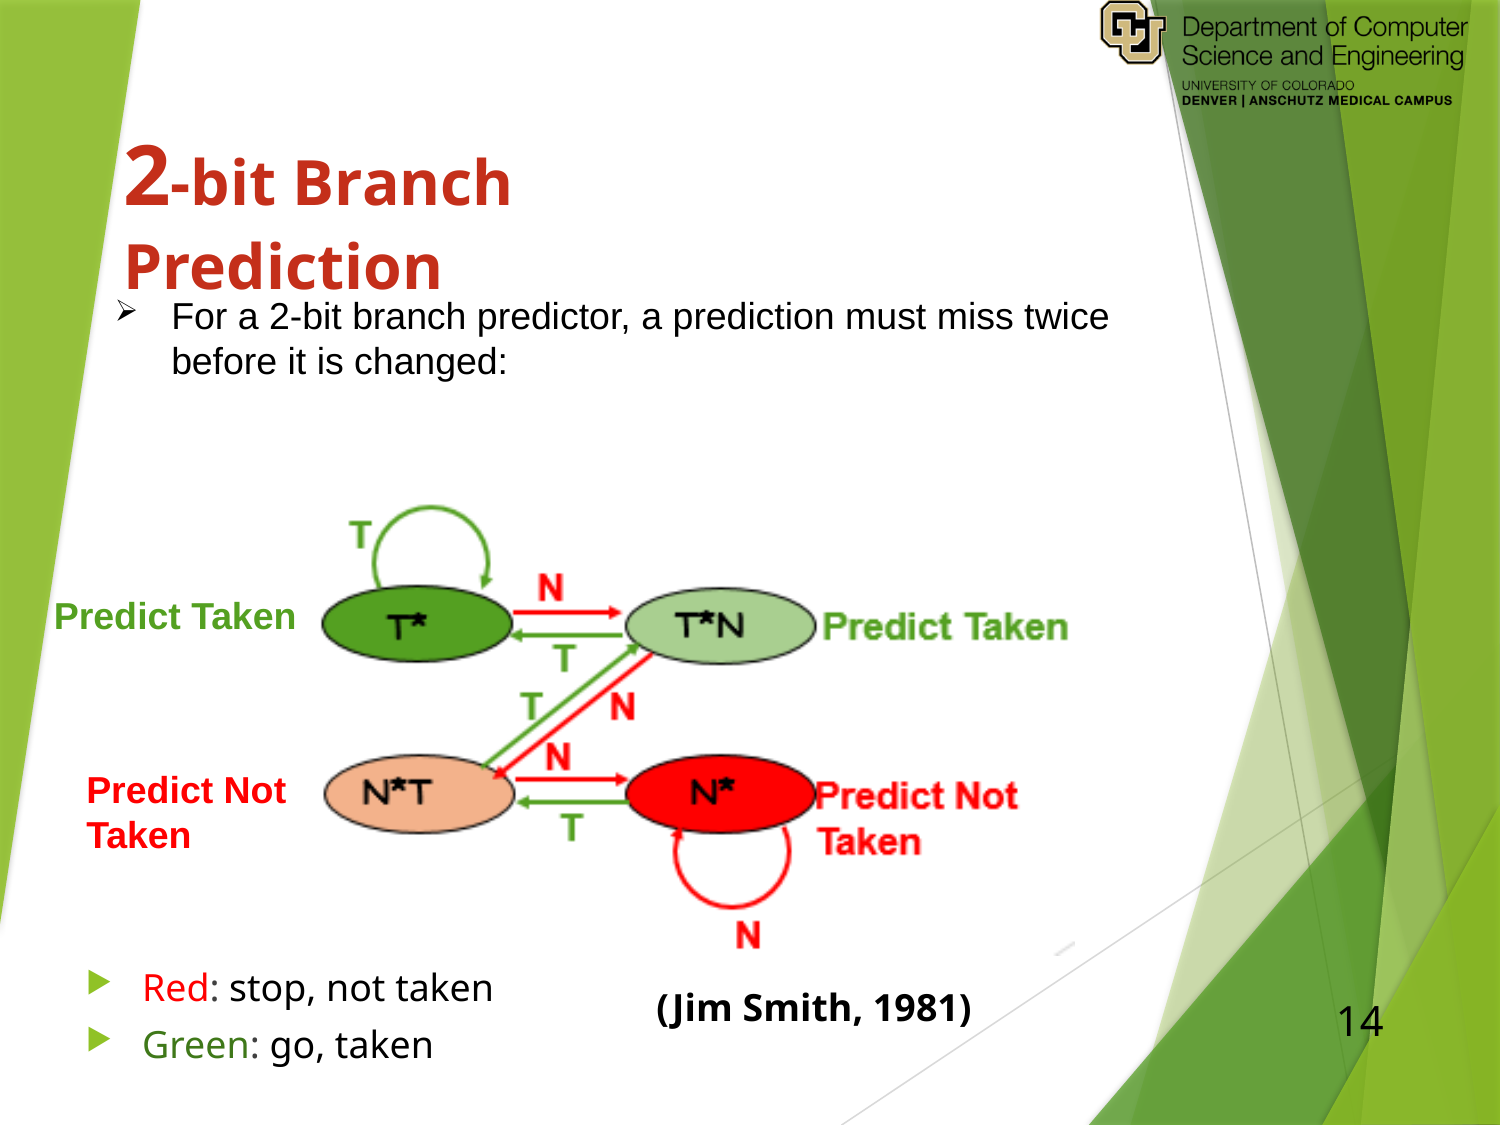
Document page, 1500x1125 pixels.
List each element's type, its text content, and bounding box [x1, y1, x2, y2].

picture [312, 485, 1076, 956]
slide_number 14 [1284, 993, 1399, 1053]
text_box (Jim Smith, 1981) [641, 976, 1061, 1037]
text_box Red: stop, not taken Green: go, taken [70, 965, 642, 1081]
text_box Predict Taken [39, 584, 307, 644]
picture [1098, 0, 1469, 109]
text_box For a 2-bit branch predictor, a prediction must miss twice before it is changed: [100, 284, 1189, 406]
text_box 2-bit Branch Prediction [108, 107, 831, 284]
text_box Predict Not Taken [71, 758, 307, 863]
